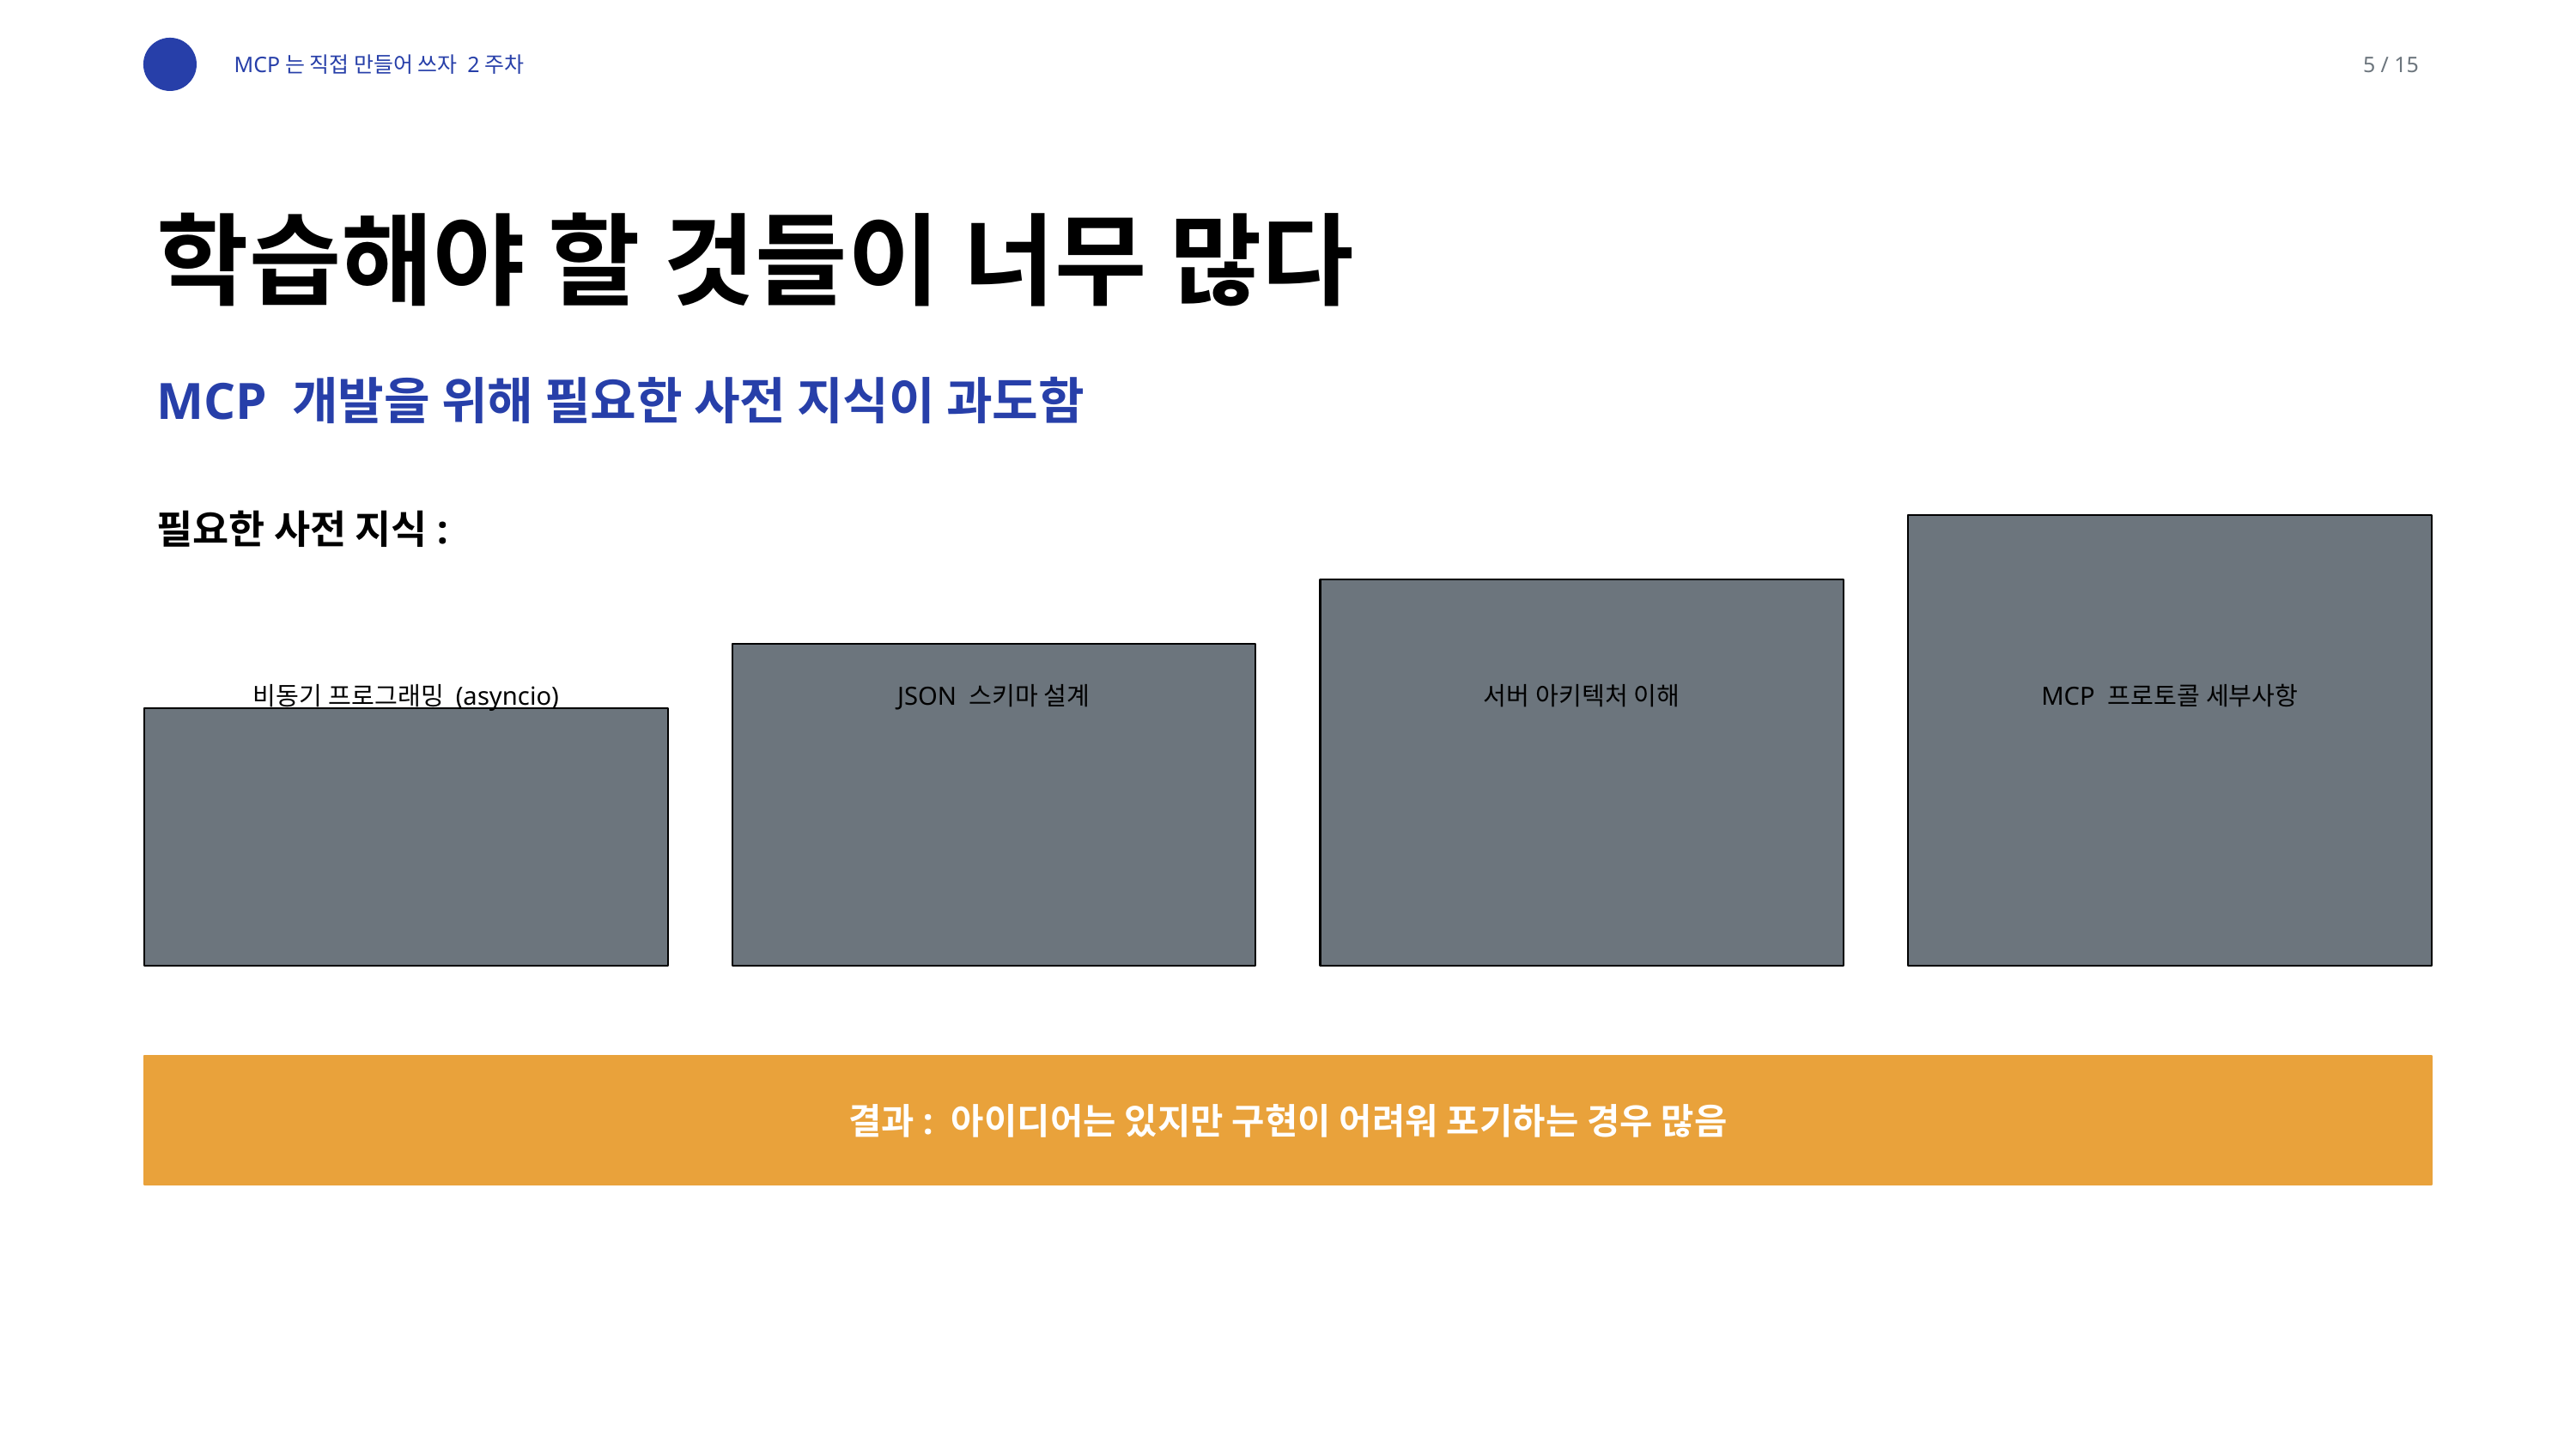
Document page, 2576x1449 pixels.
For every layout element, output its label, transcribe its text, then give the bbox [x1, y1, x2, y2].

text_box [144, 707, 668, 966]
text_box [732, 643, 1256, 966]
text_box JSON 스키마 설계 [744, 617, 1243, 773]
text_box [1320, 579, 1844, 966]
text_box 학습해야 할 것들이 너무 많다 [143, 192, 2432, 322]
text_box MCP는 직접 만들어 쓰자 2주차 [221, 45, 994, 84]
text_box [1908, 514, 2432, 966]
text_box [143, 1055, 2432, 1185]
text_box 비동기 프로그래밍 (asyncio) [157, 617, 655, 773]
text_box 5 / 15 [2173, 45, 2432, 84]
text_box [143, 38, 196, 90]
text_box MCP 프로토콜 세부사항 [1921, 617, 2419, 773]
text_box 서버 아키텍처 이해 [1333, 617, 1832, 773]
text_box 결과: 아이디어는 있지만 구현이 어려워 포기하는 경우 많음 [208, 1094, 2367, 1146]
text_box 필요한 사전 지식: [143, 488, 2432, 567]
text_box MCP 개발을 위해 필요한 사전 지식이 과도함 [143, 360, 2432, 438]
